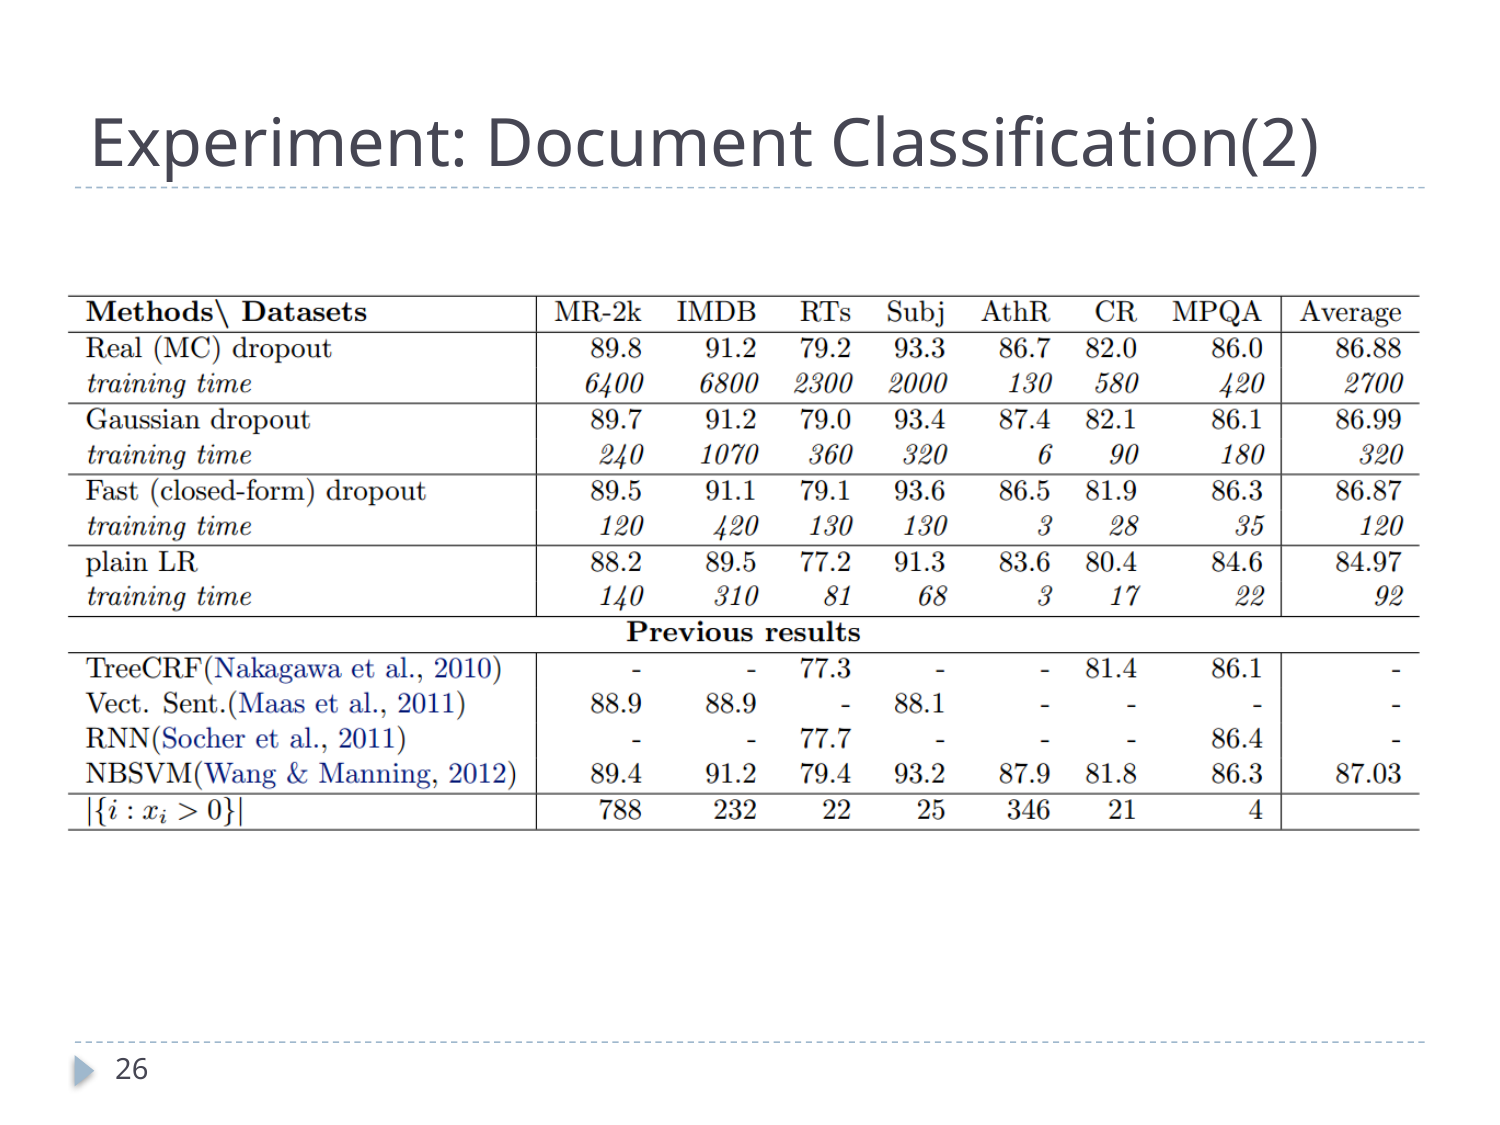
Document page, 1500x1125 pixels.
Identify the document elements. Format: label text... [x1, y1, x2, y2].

picture [54, 287, 1446, 843]
title Experiment: Document Classification(2) [75, 24, 1425, 188]
slide_number 26 [100, 1042, 426, 1103]
